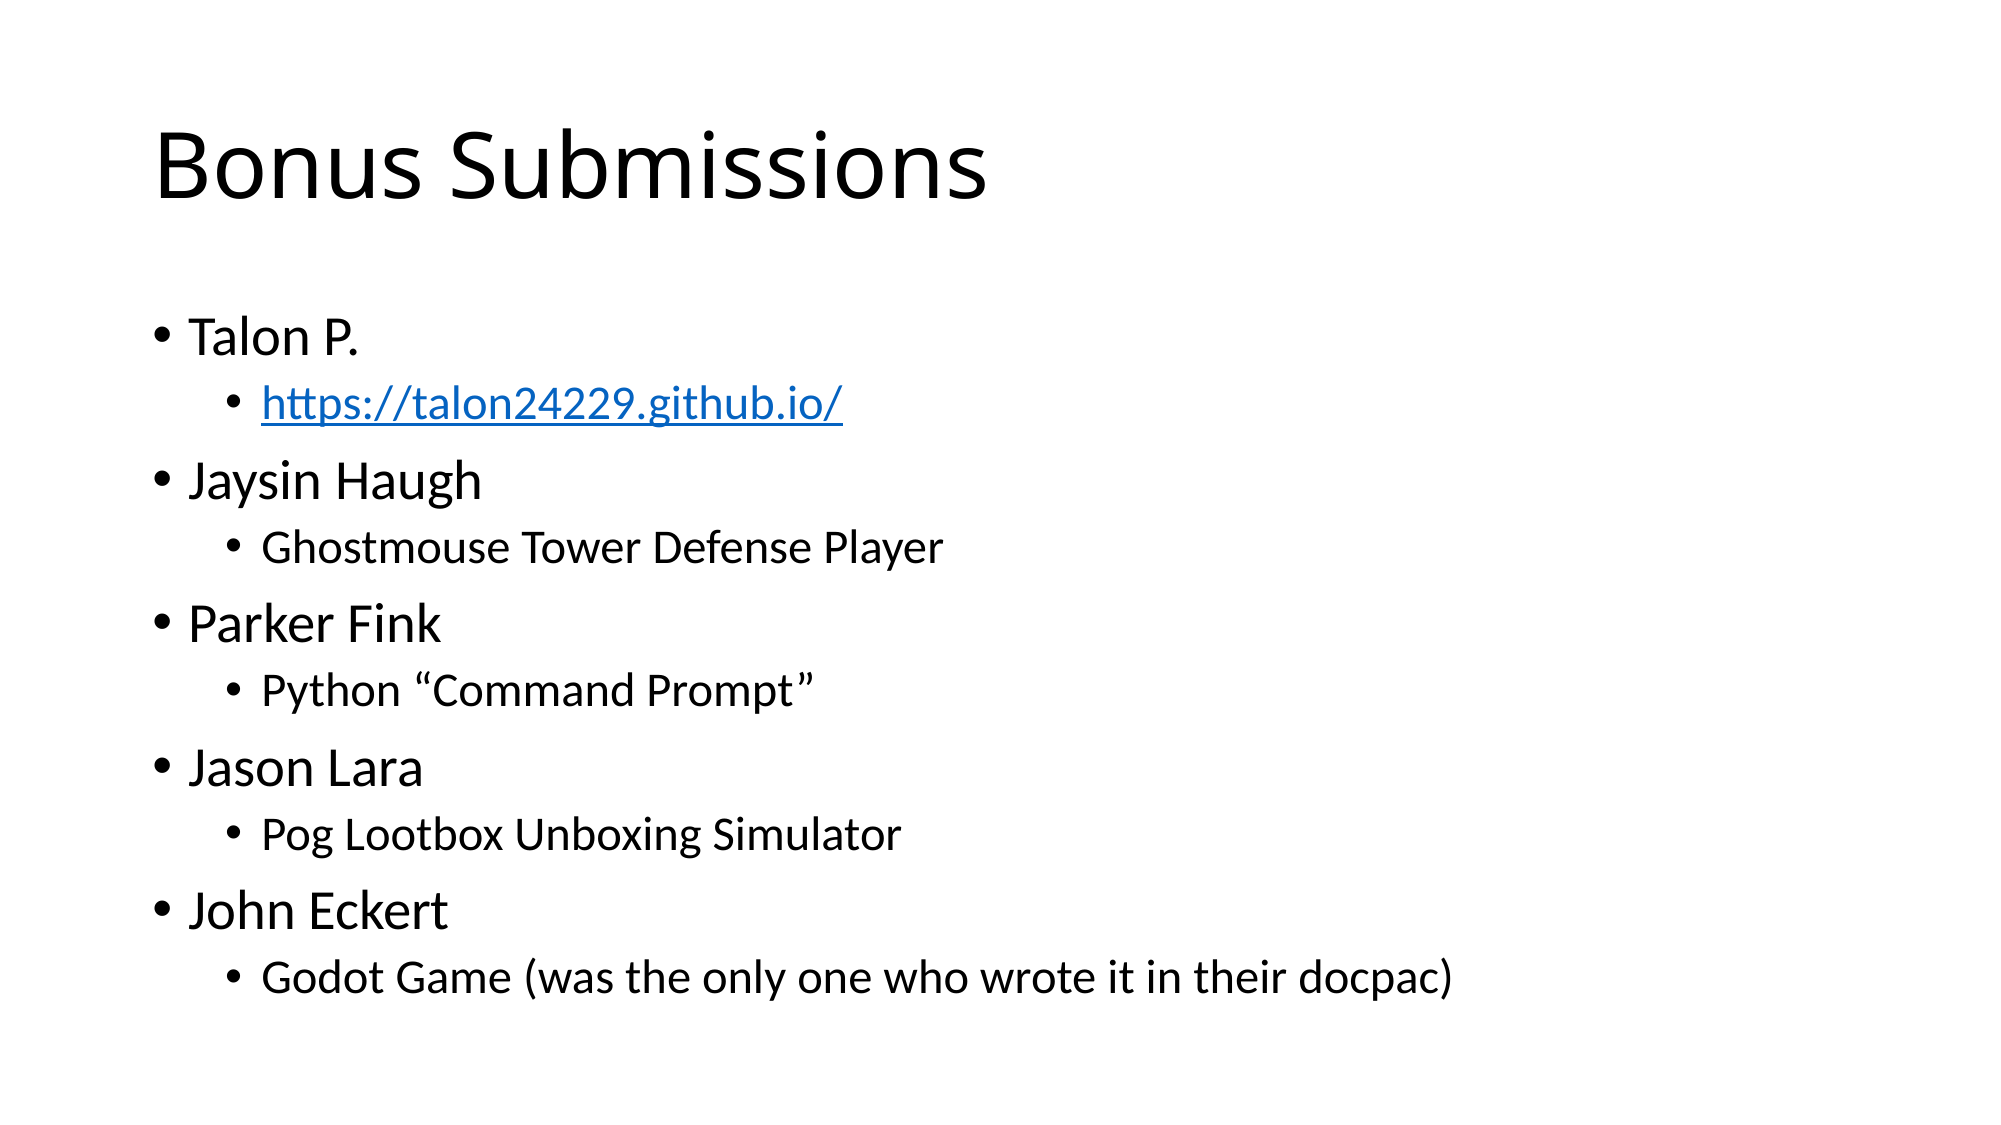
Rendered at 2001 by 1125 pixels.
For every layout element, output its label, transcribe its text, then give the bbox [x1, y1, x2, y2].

title Bonus Submissions [137, 59, 1863, 278]
list Talon P. https://talon24229.github.io/ Jaysin Haugh Ghostmouse Tower Defense Player Parker Fink Python “Command Prompt” Jason Lara Pog Lootbox Unboxing Simulator John Eckert Godot Game (was the only one who wrote it in their docpac) [137, 299, 1863, 1014]
